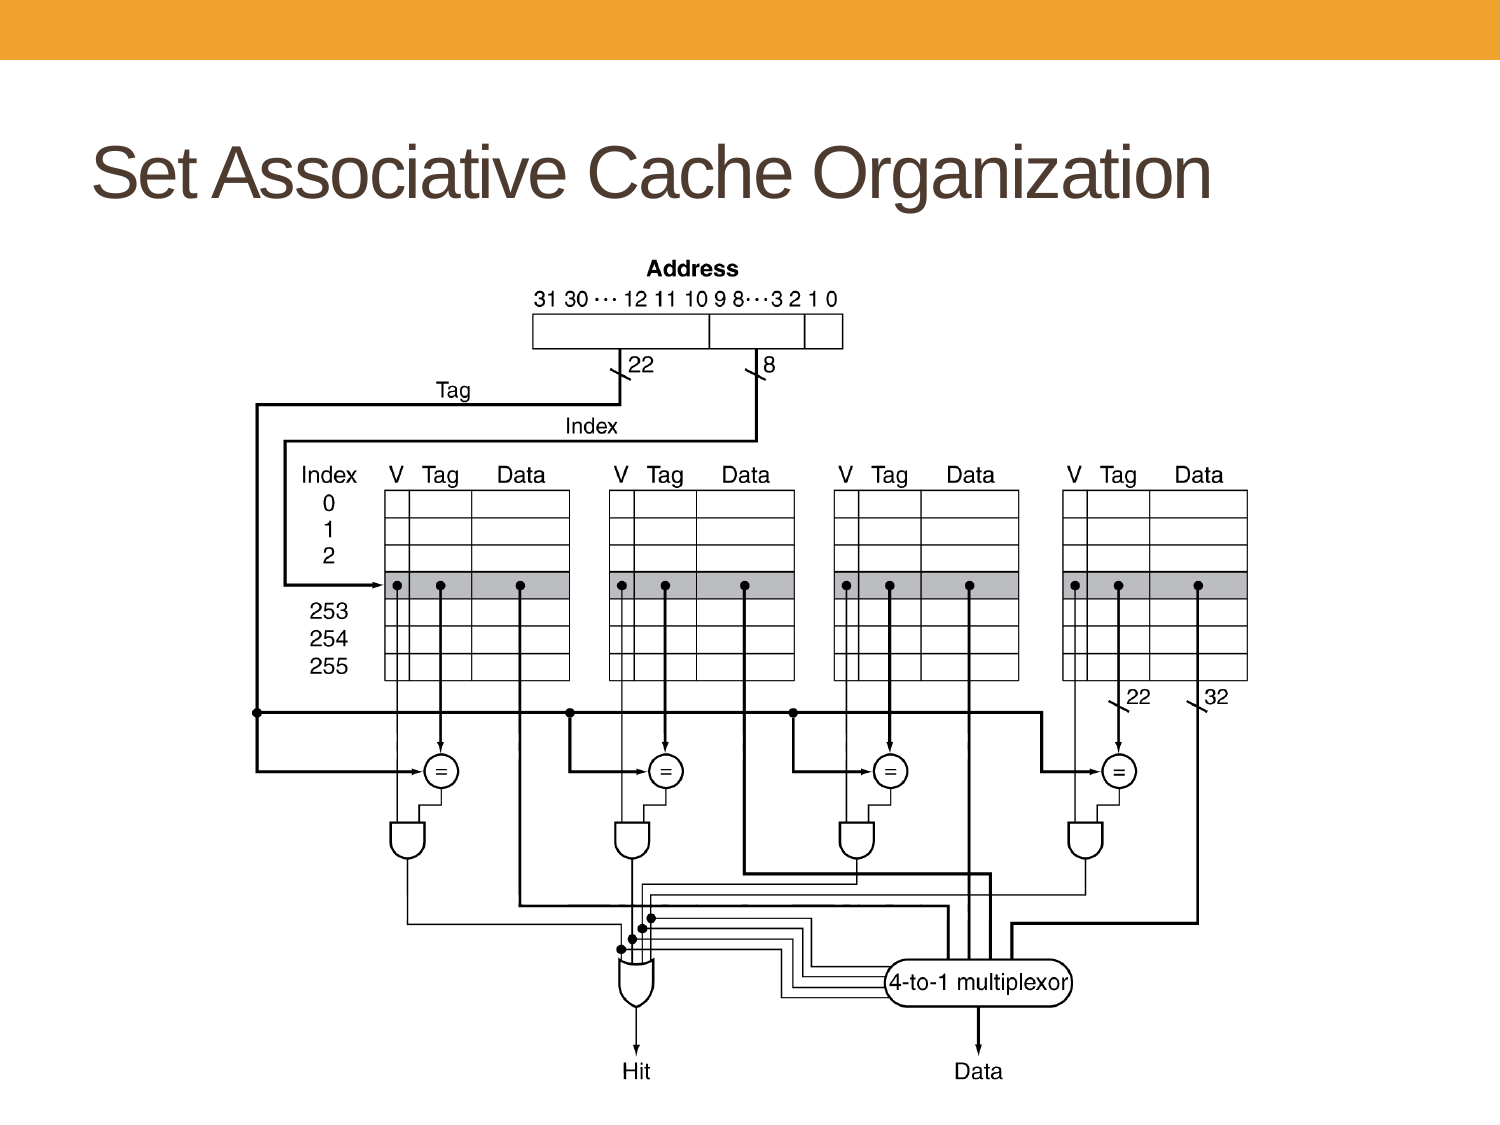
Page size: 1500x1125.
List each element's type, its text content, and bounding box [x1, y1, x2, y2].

title Set Associative Cache Organization [75, 87, 1425, 250]
picture [252, 255, 1248, 1084]
